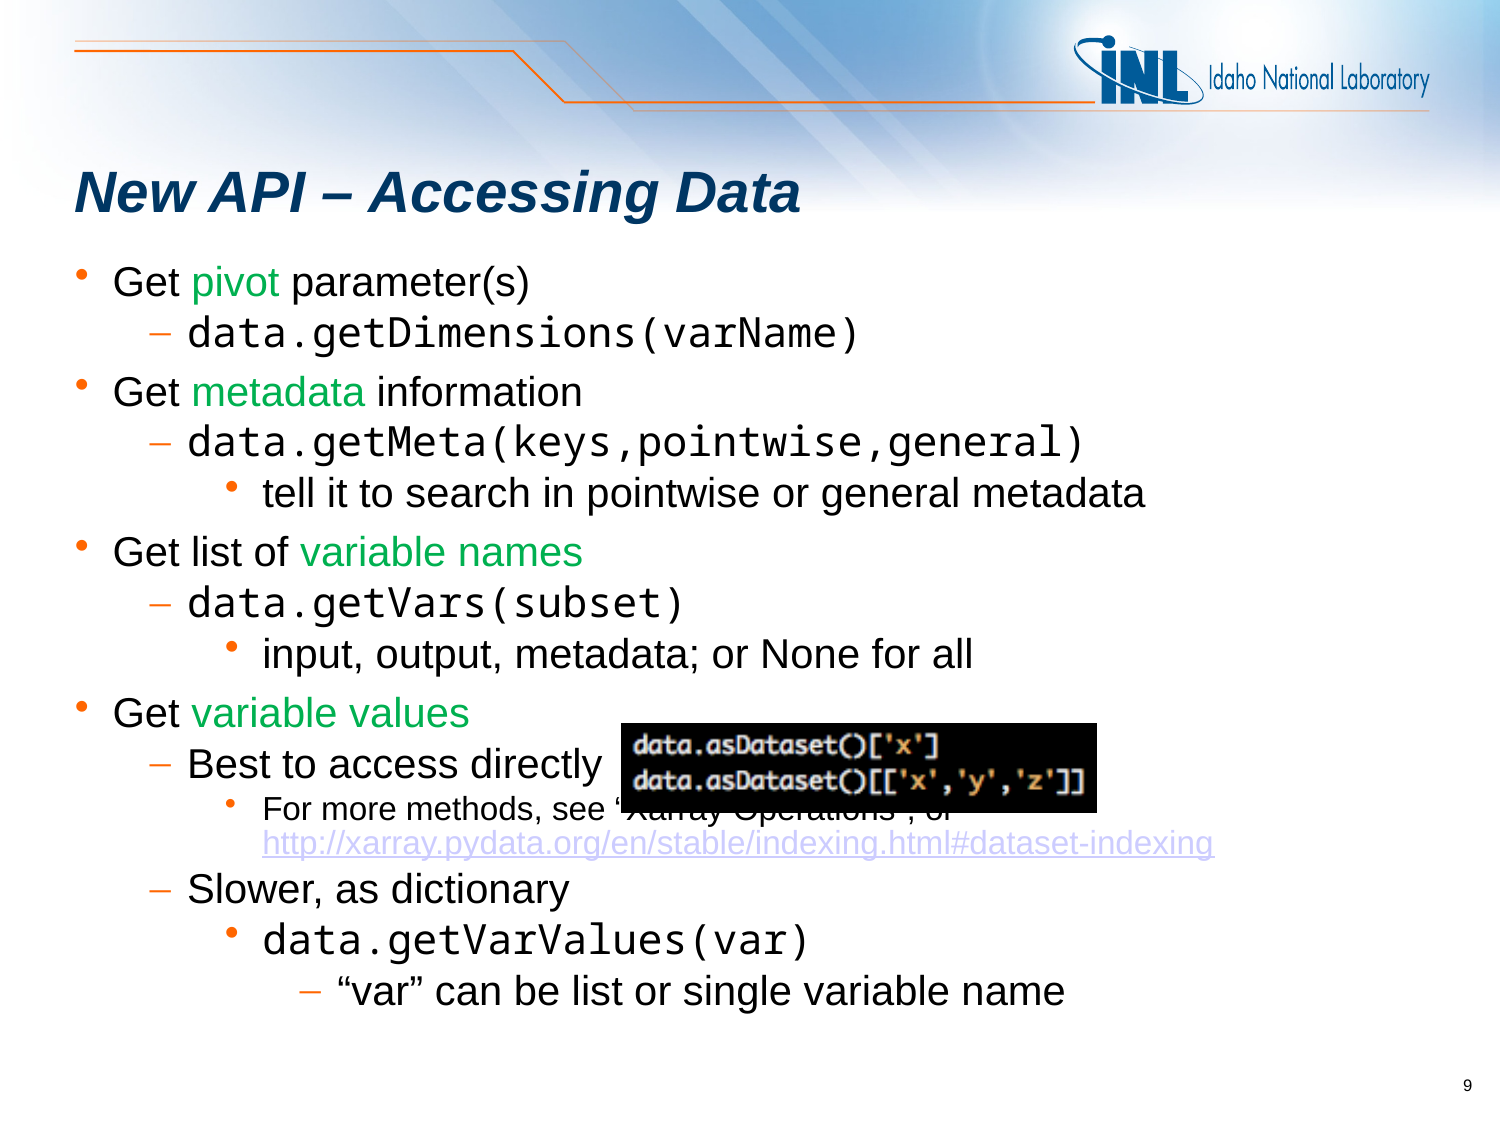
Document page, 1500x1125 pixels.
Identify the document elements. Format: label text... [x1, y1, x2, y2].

picture [0, 0, 1500, 1125]
list Get pivot parameter(s) data.getDimensions(varName) Get metadata information data.getMeta(keys,pointwise,general) tell it to search in pointwise or general metadata Get list of variable names data.getVars(subset) input, output, metadata; or None for all Get variable values Best to access directly For more methods, see “Xarray Operations”, or http://xarray.pydata.org/en/stable/indexing.html#dataset-indexing Slower, as dictionary data.getVarValues(var) “var” can be list or single variable name [74, 261, 1426, 1005]
slide_number 9 [1429, 1074, 1473, 1096]
title New API – Accessing Data [74, 164, 1426, 225]
